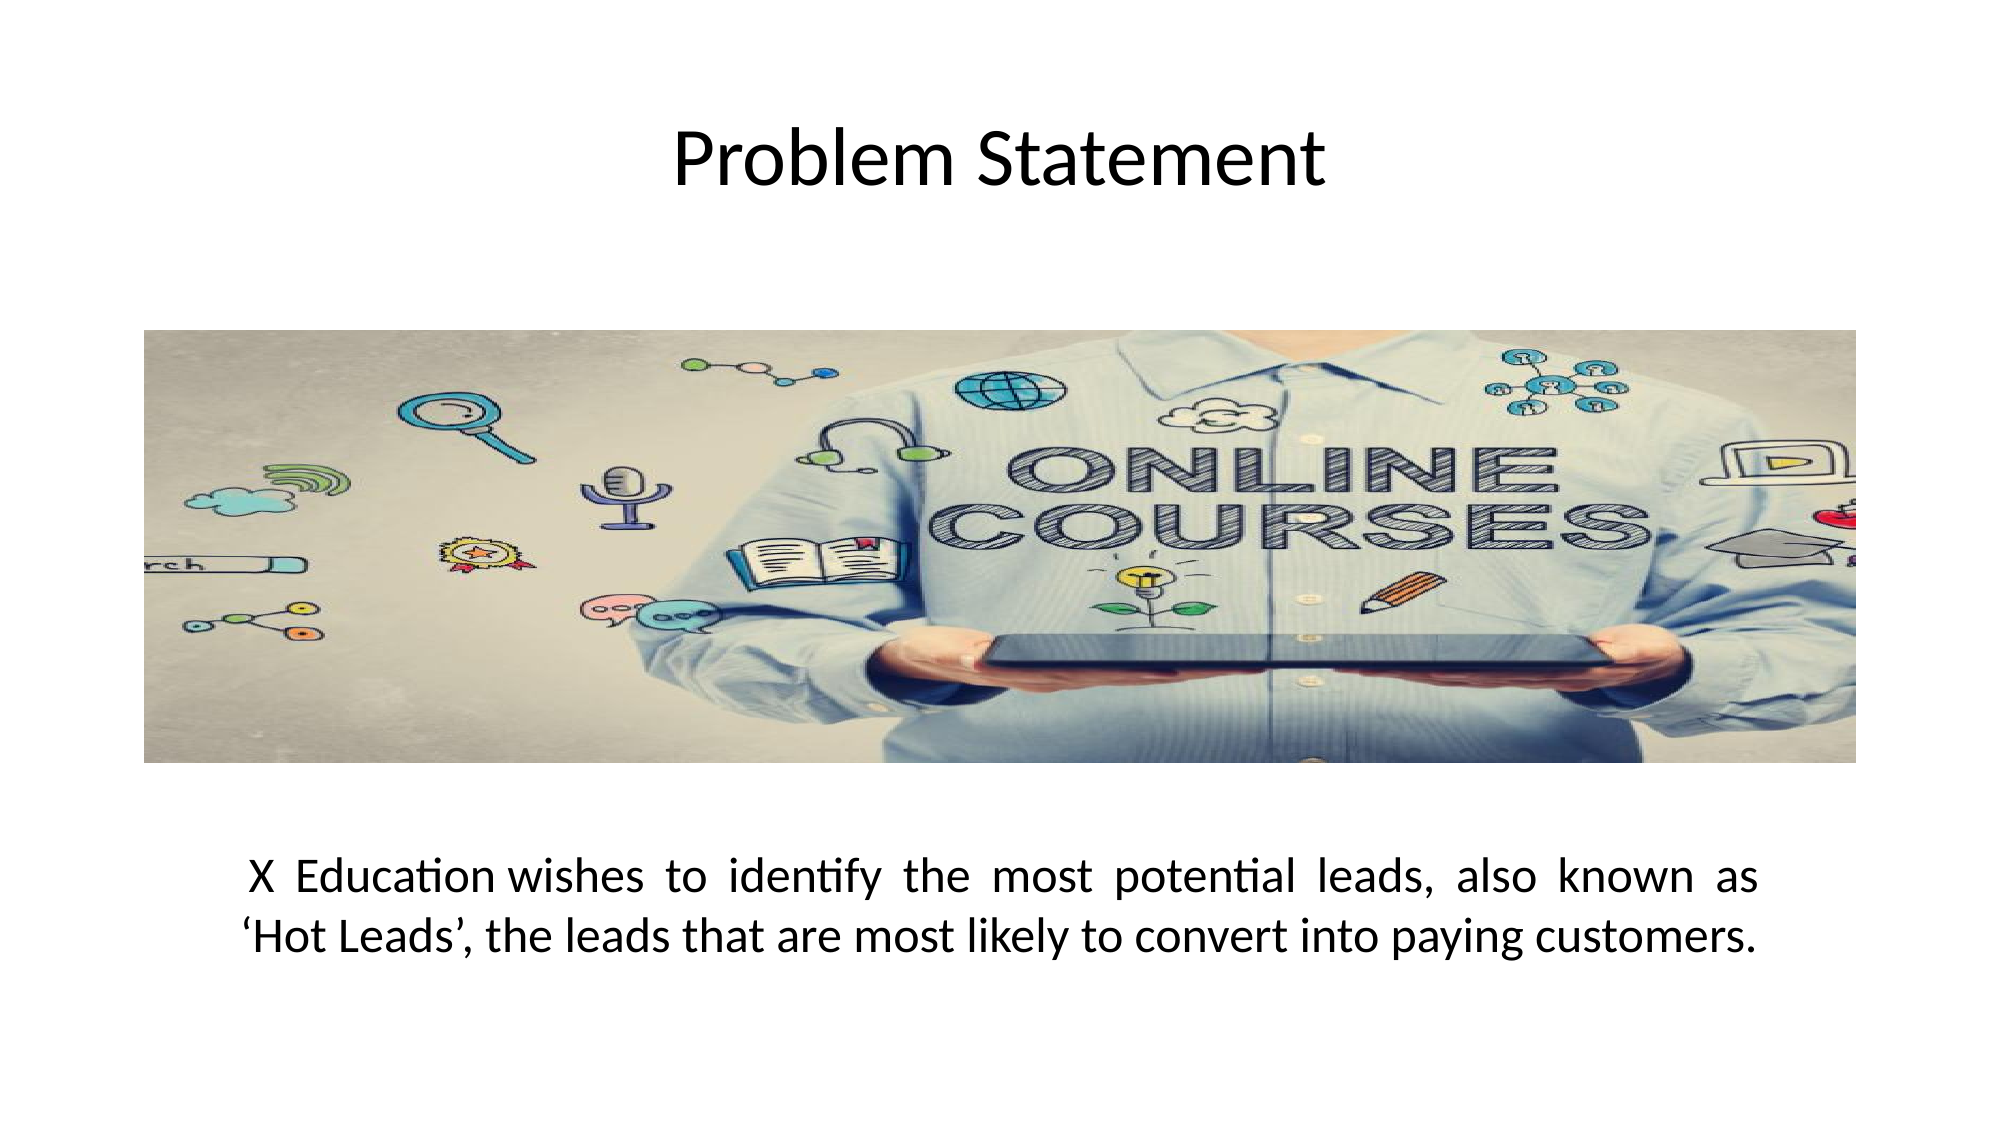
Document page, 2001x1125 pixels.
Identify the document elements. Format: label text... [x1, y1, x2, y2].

title Problem Statement [137, 59, 1863, 259]
text_box X Education wishes to identify the most potential leads, also known as ‘Hot Leads’, the leads that are most likely to convert into paying customers. [225, 835, 1775, 970]
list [144, 330, 1856, 763]
